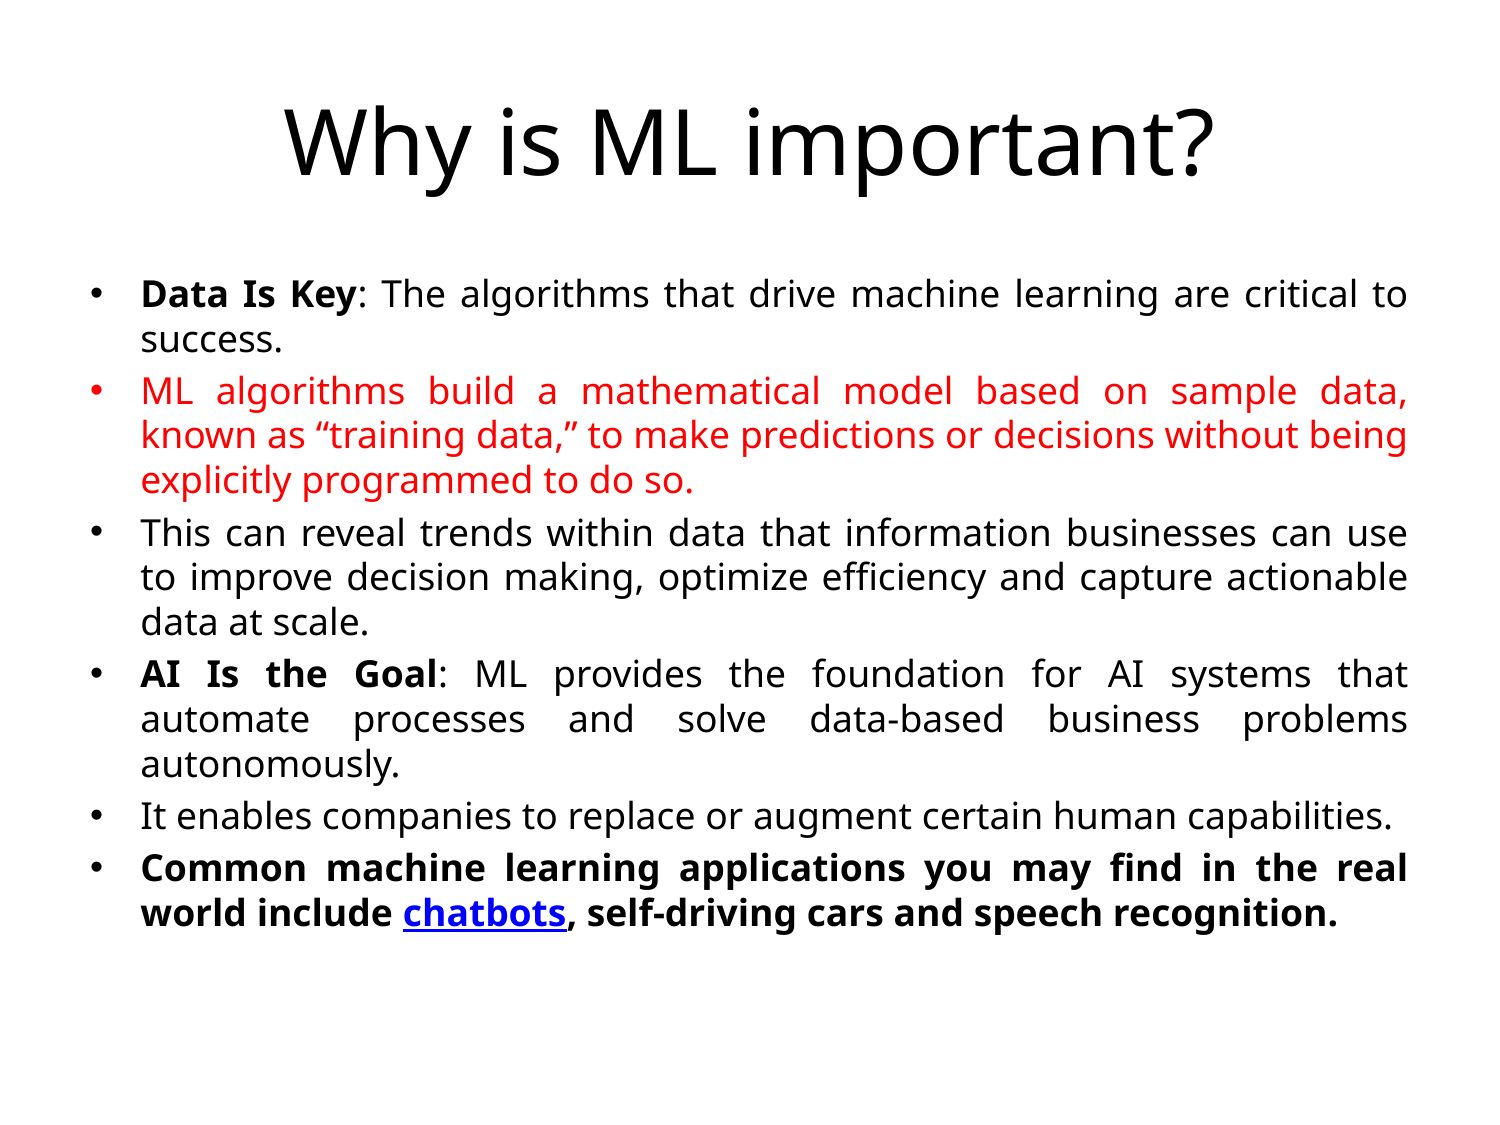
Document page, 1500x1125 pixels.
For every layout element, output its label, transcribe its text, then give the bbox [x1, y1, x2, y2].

title Why is ML important? [75, 45, 1425, 233]
list Data Is Key: The algorithms that drive machine learning are critical to success. ML algorithms build a mathematical model based on sample data, known as “training data,” to make predictions or decisions without being explicitly programmed to do so. This can reveal trends within data that information businesses can use to improve decision making, optimize efficiency and capture actionable data at scale. AI Is the Goal: ML provides the foundation for AI systems that automate processes and solve data-based business problems autonomously. It enables companies to replace or augment certain human capabilities. Common machine learning applications you may find in the real world include chatbots, self-driving cars and speech recognition. [75, 262, 1425, 1005]
